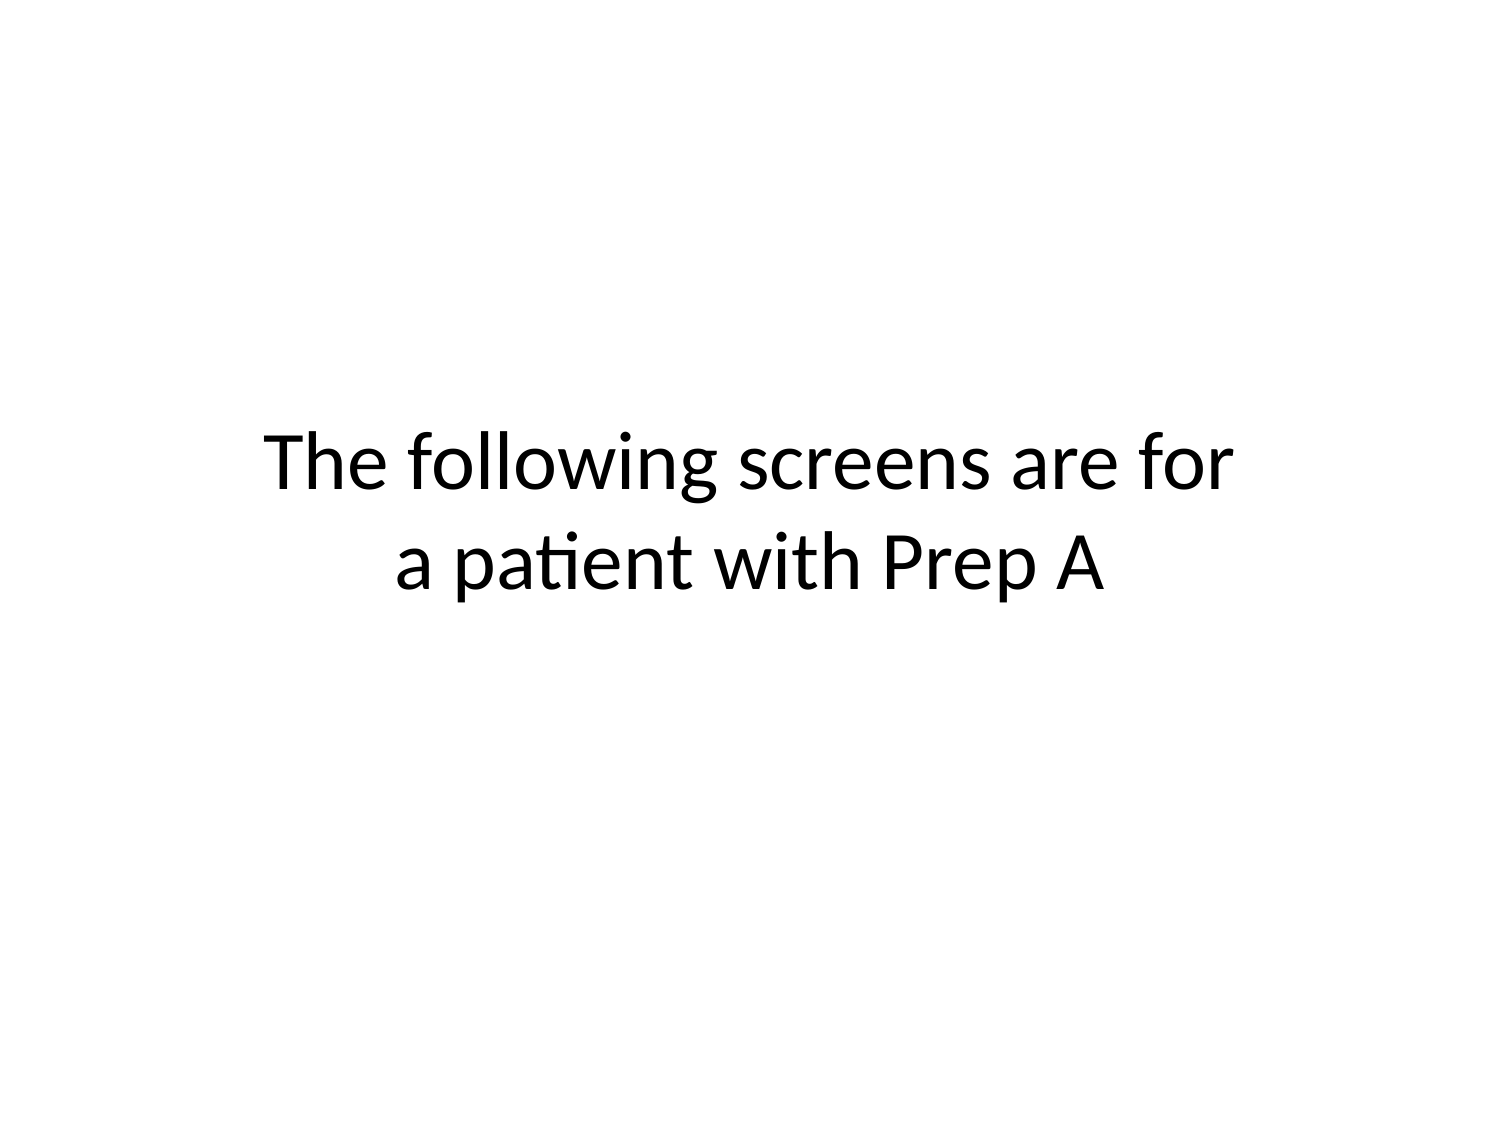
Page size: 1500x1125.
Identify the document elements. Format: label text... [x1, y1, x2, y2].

title The following screens are for a patient with Prep A [74, 412, 1426, 601]
